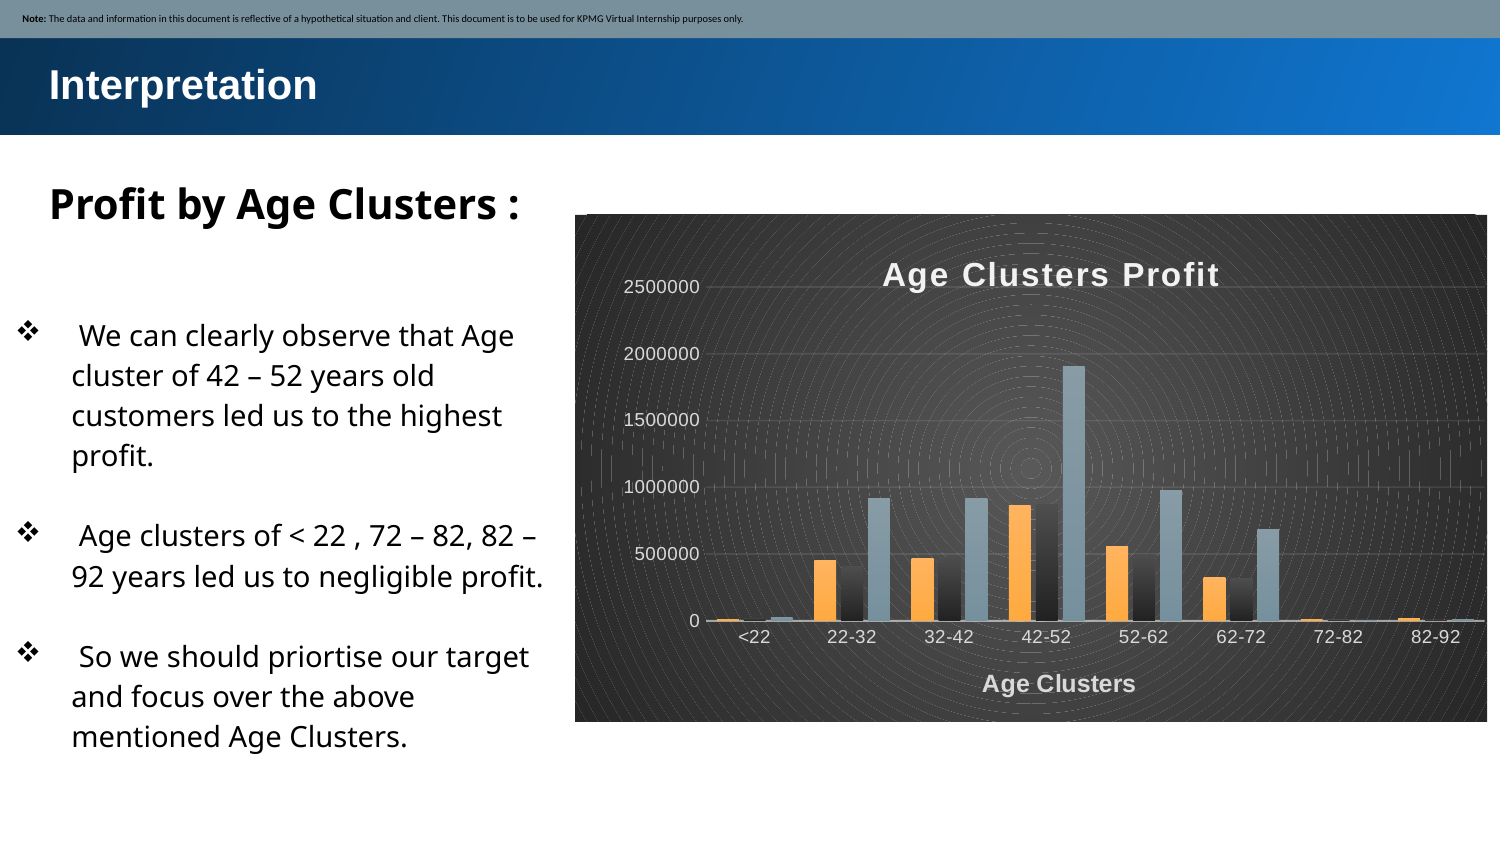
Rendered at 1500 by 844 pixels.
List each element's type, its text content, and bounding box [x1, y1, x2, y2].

text_box Note: The data and information in this document is reflective of a hypothetical situation and client. This document is to be used for KPMG Virtual Internship purposes only. [0, 0, 1500, 39]
text_box Interpretation [33, 43, 1439, 124]
text_box Profit by Age Clusters : [33, 155, 1439, 244]
text_box We can clearly observe that Age cluster of 42 – 52 years old customers led us to the highest profit. Age clusters of < 22 , 72 – 82, 82 – 92 years led us to negligible profit. So we should priortise our target and focus over the above mentioned Age Clusters. [0, 296, 575, 769]
text_box [0, 39, 1500, 135]
chart [574, 214, 1488, 723]
